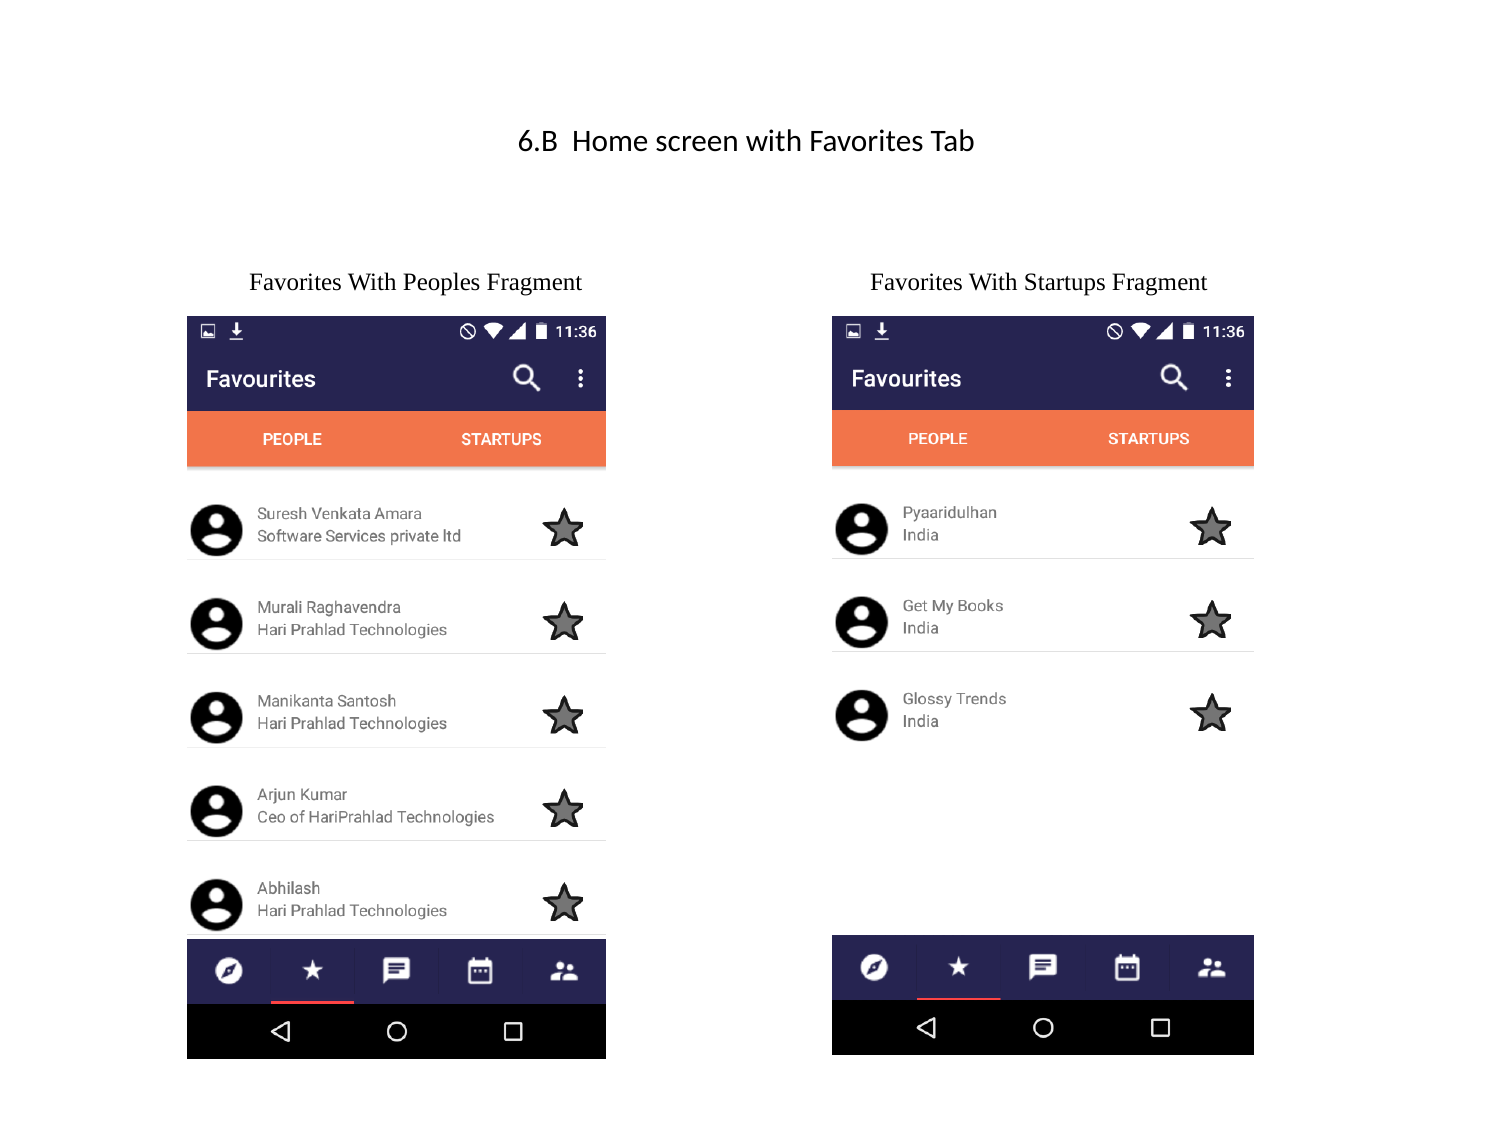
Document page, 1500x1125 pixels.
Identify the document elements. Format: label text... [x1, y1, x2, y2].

text_box Favorites With Startups Fragment [855, 257, 1248, 303]
title 6.B Home screen with Favorites Tab [75, 45, 1425, 233]
picture [831, 316, 1255, 1055]
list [187, 316, 606, 1060]
text_box Favorites With Peoples Fragment [234, 257, 603, 303]
